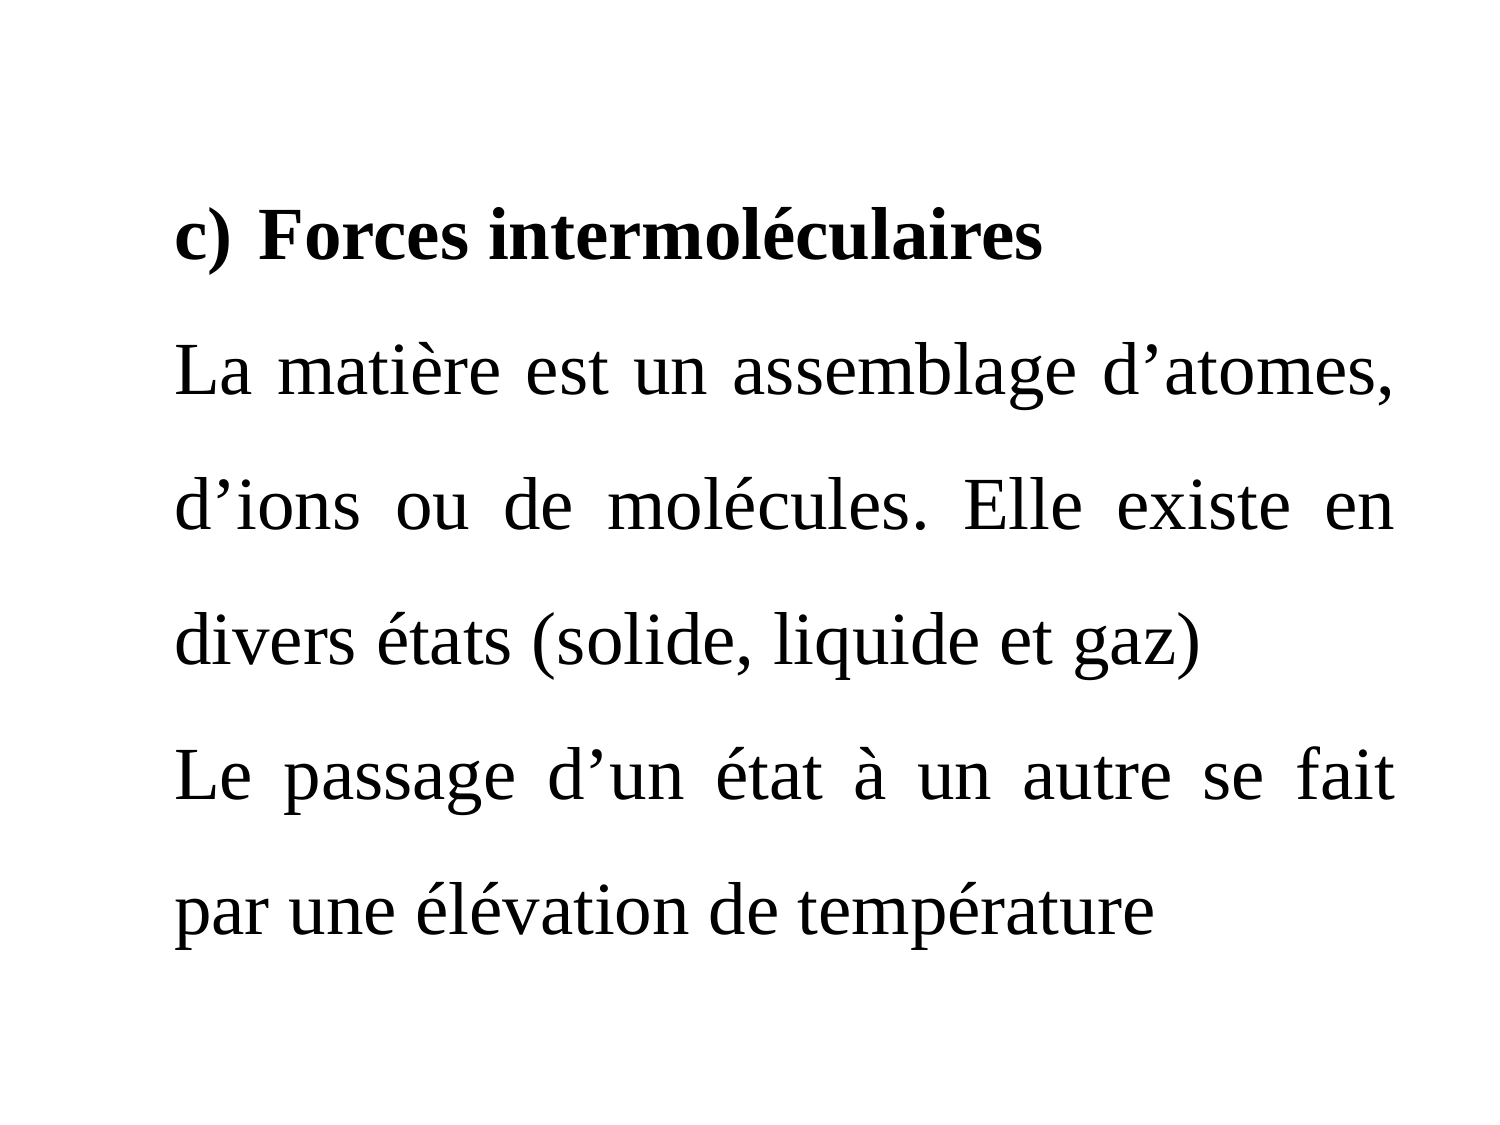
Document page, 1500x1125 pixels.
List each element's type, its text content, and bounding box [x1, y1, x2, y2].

text_box Forces intermoléculaires La matière est un assemblage d’atomes, d’ions ou de molécules. Elle existe en divers états (solide, liquide et gaz) Le passage d’un état à un autre se fait par une élévation de température [159, 86, 1412, 957]
